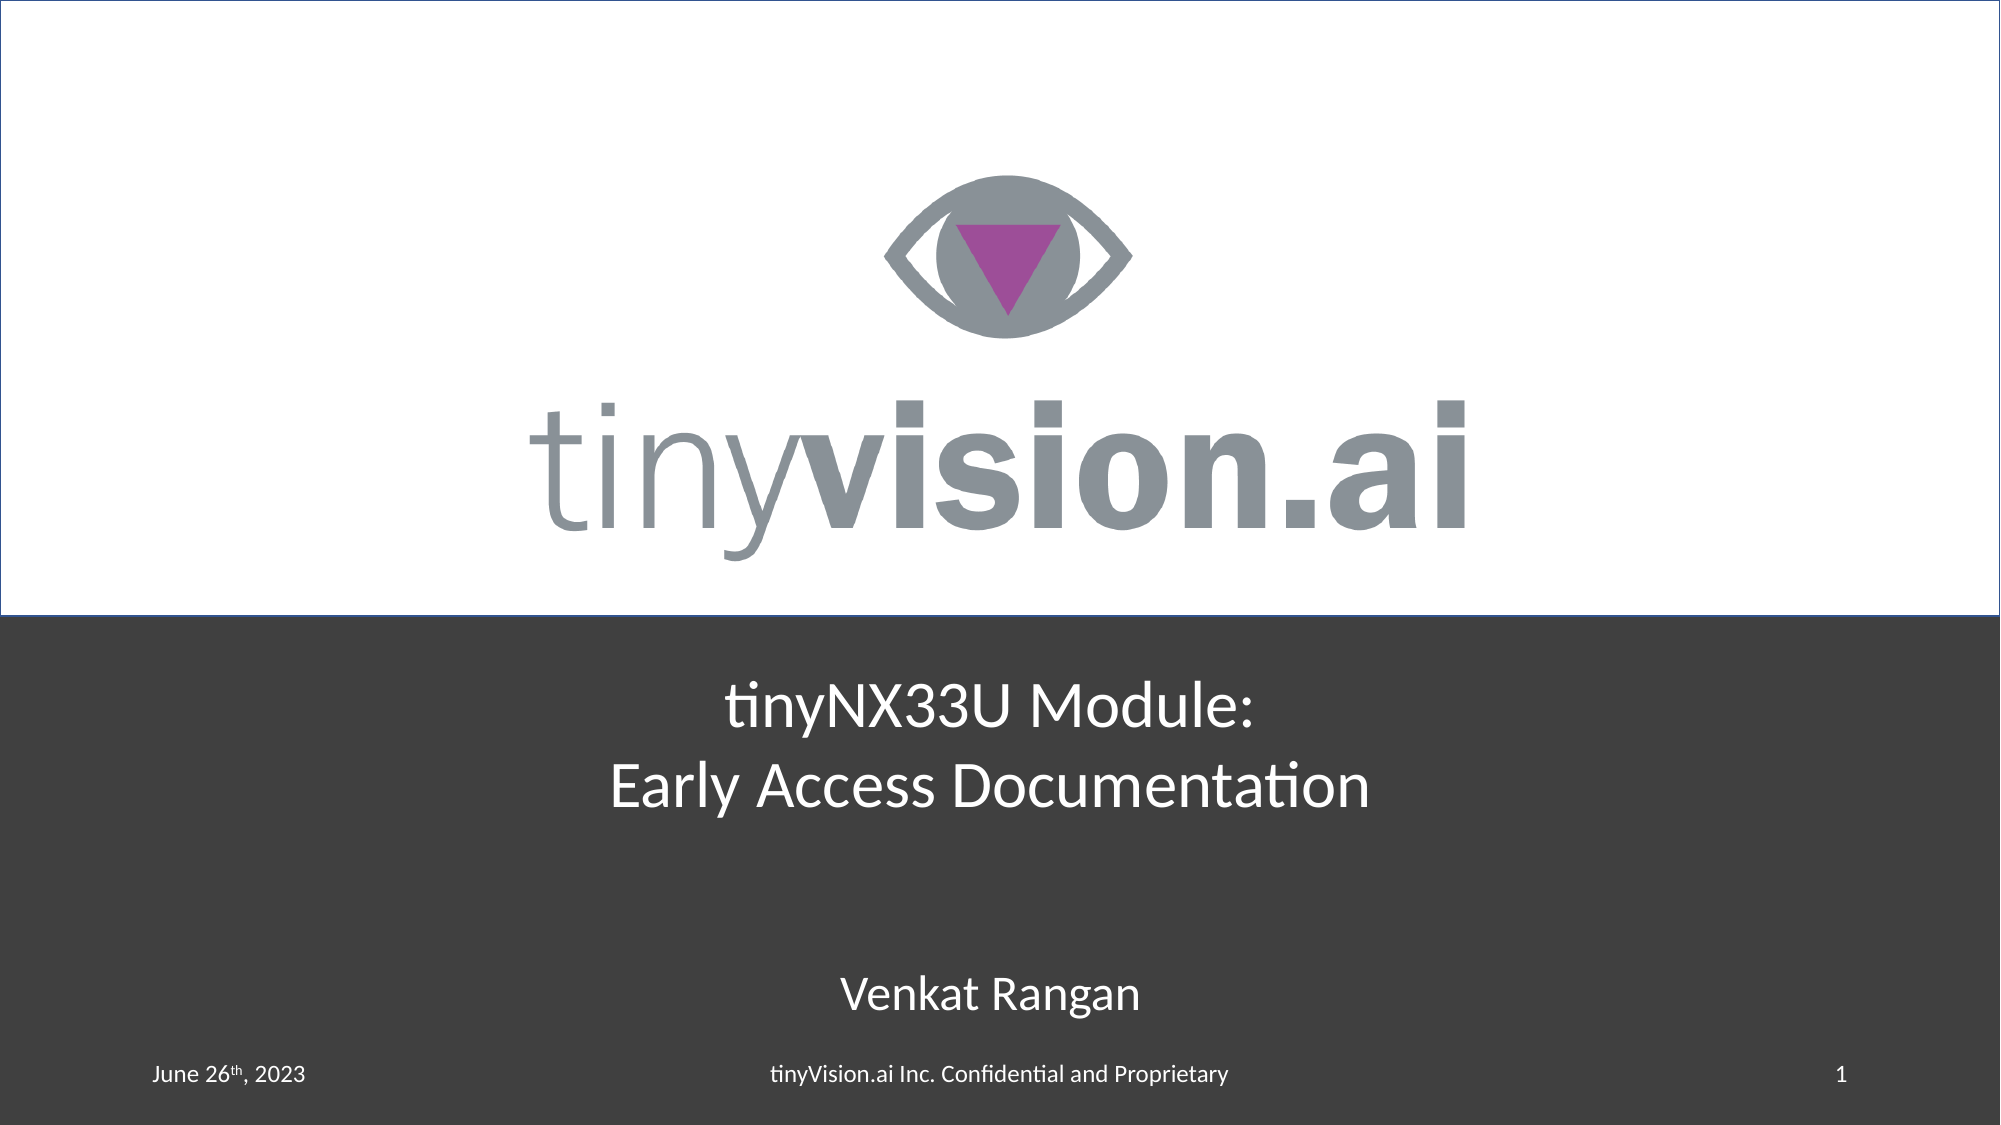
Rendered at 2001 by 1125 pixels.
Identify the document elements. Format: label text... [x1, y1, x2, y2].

text_box tinyNX33U Module: Early Access Documentation [220, 653, 1762, 829]
subtitle Venkat Rangan [240, 959, 1741, 1125]
text_box [0, 0, 2000, 617]
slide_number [137, 1042, 588, 1103]
footer tinyVision.ai Inc. Confidential and Proprietary [662, 1042, 1338, 1103]
slide_number 1 [1412, 1042, 1863, 1103]
picture [517, 165, 1483, 576]
